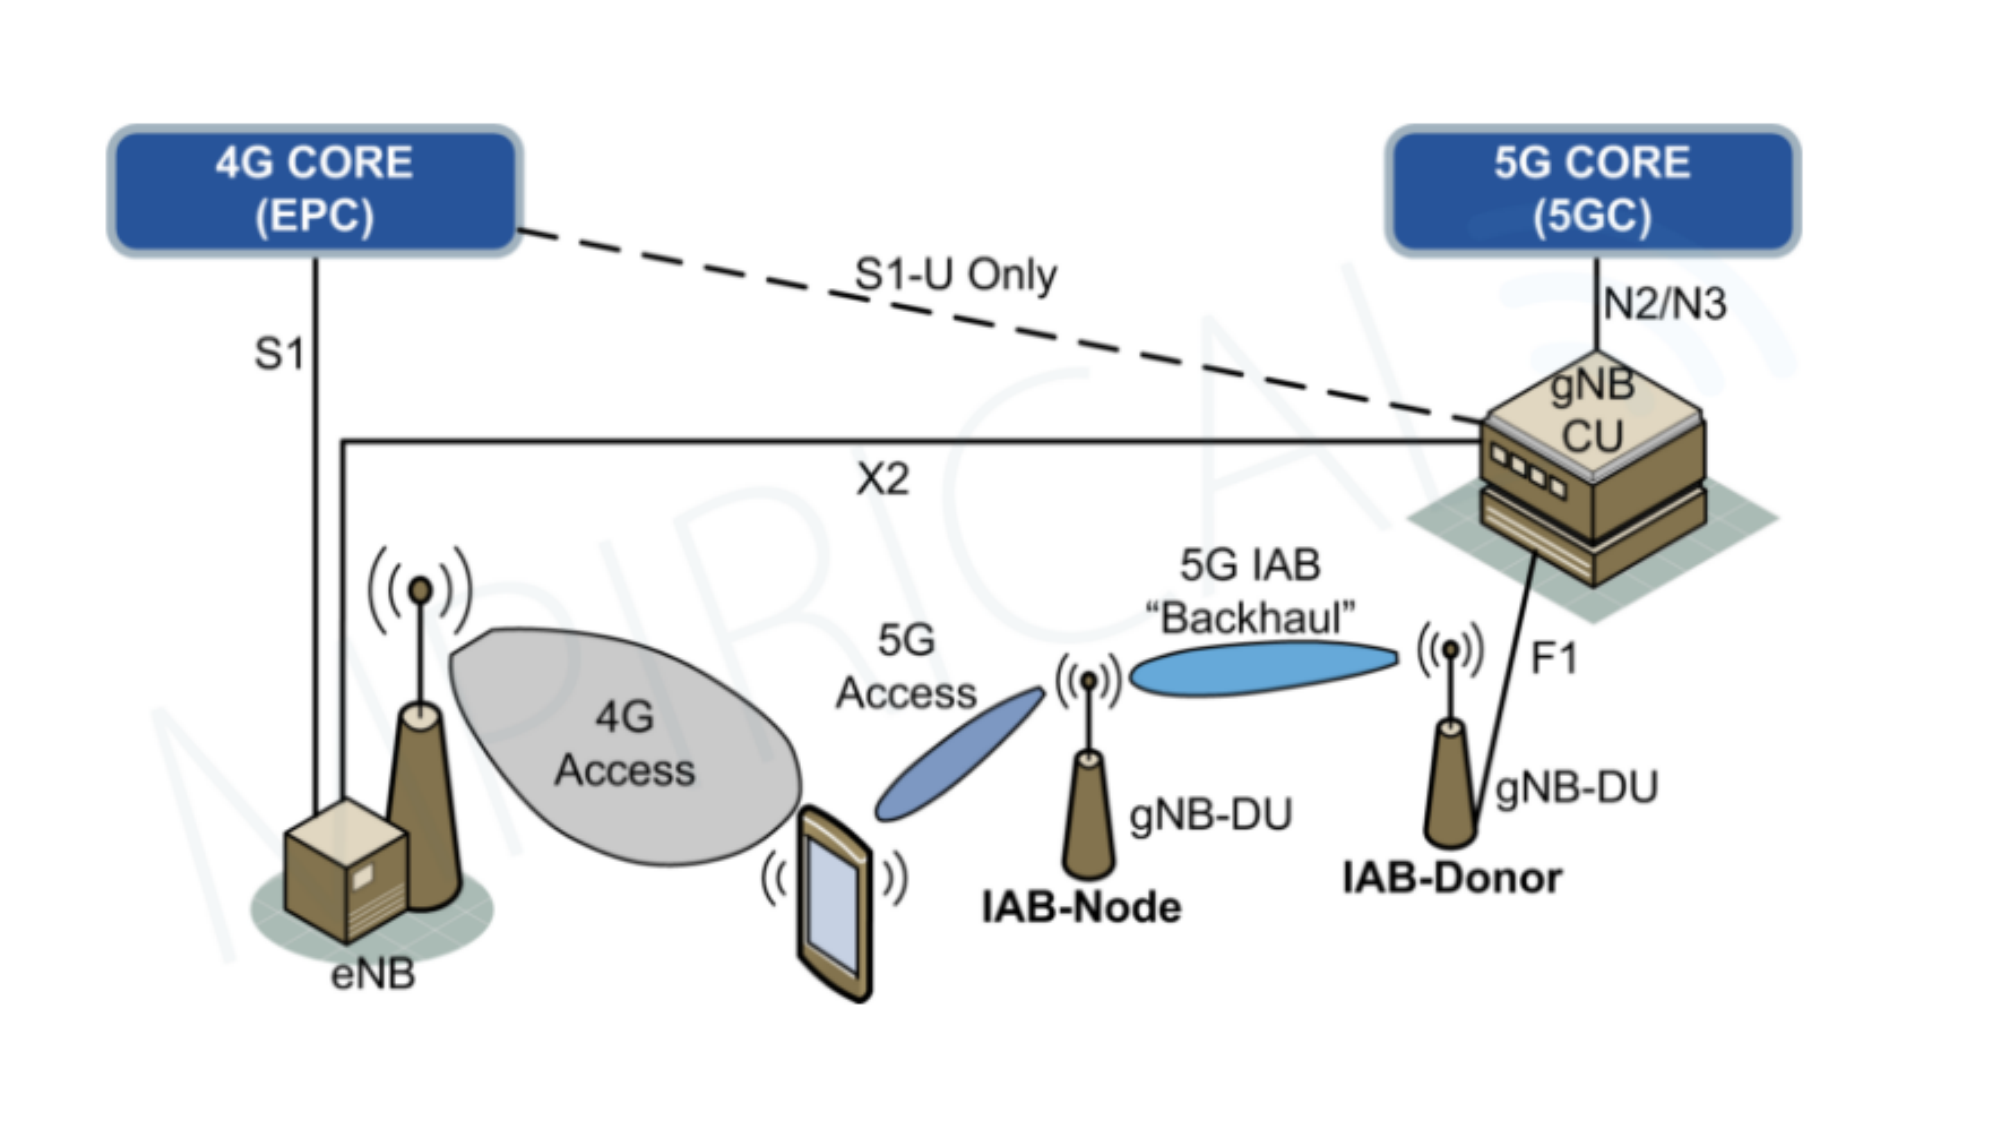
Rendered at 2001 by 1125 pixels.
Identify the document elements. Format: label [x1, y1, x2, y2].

picture [68, 63, 1880, 1034]
